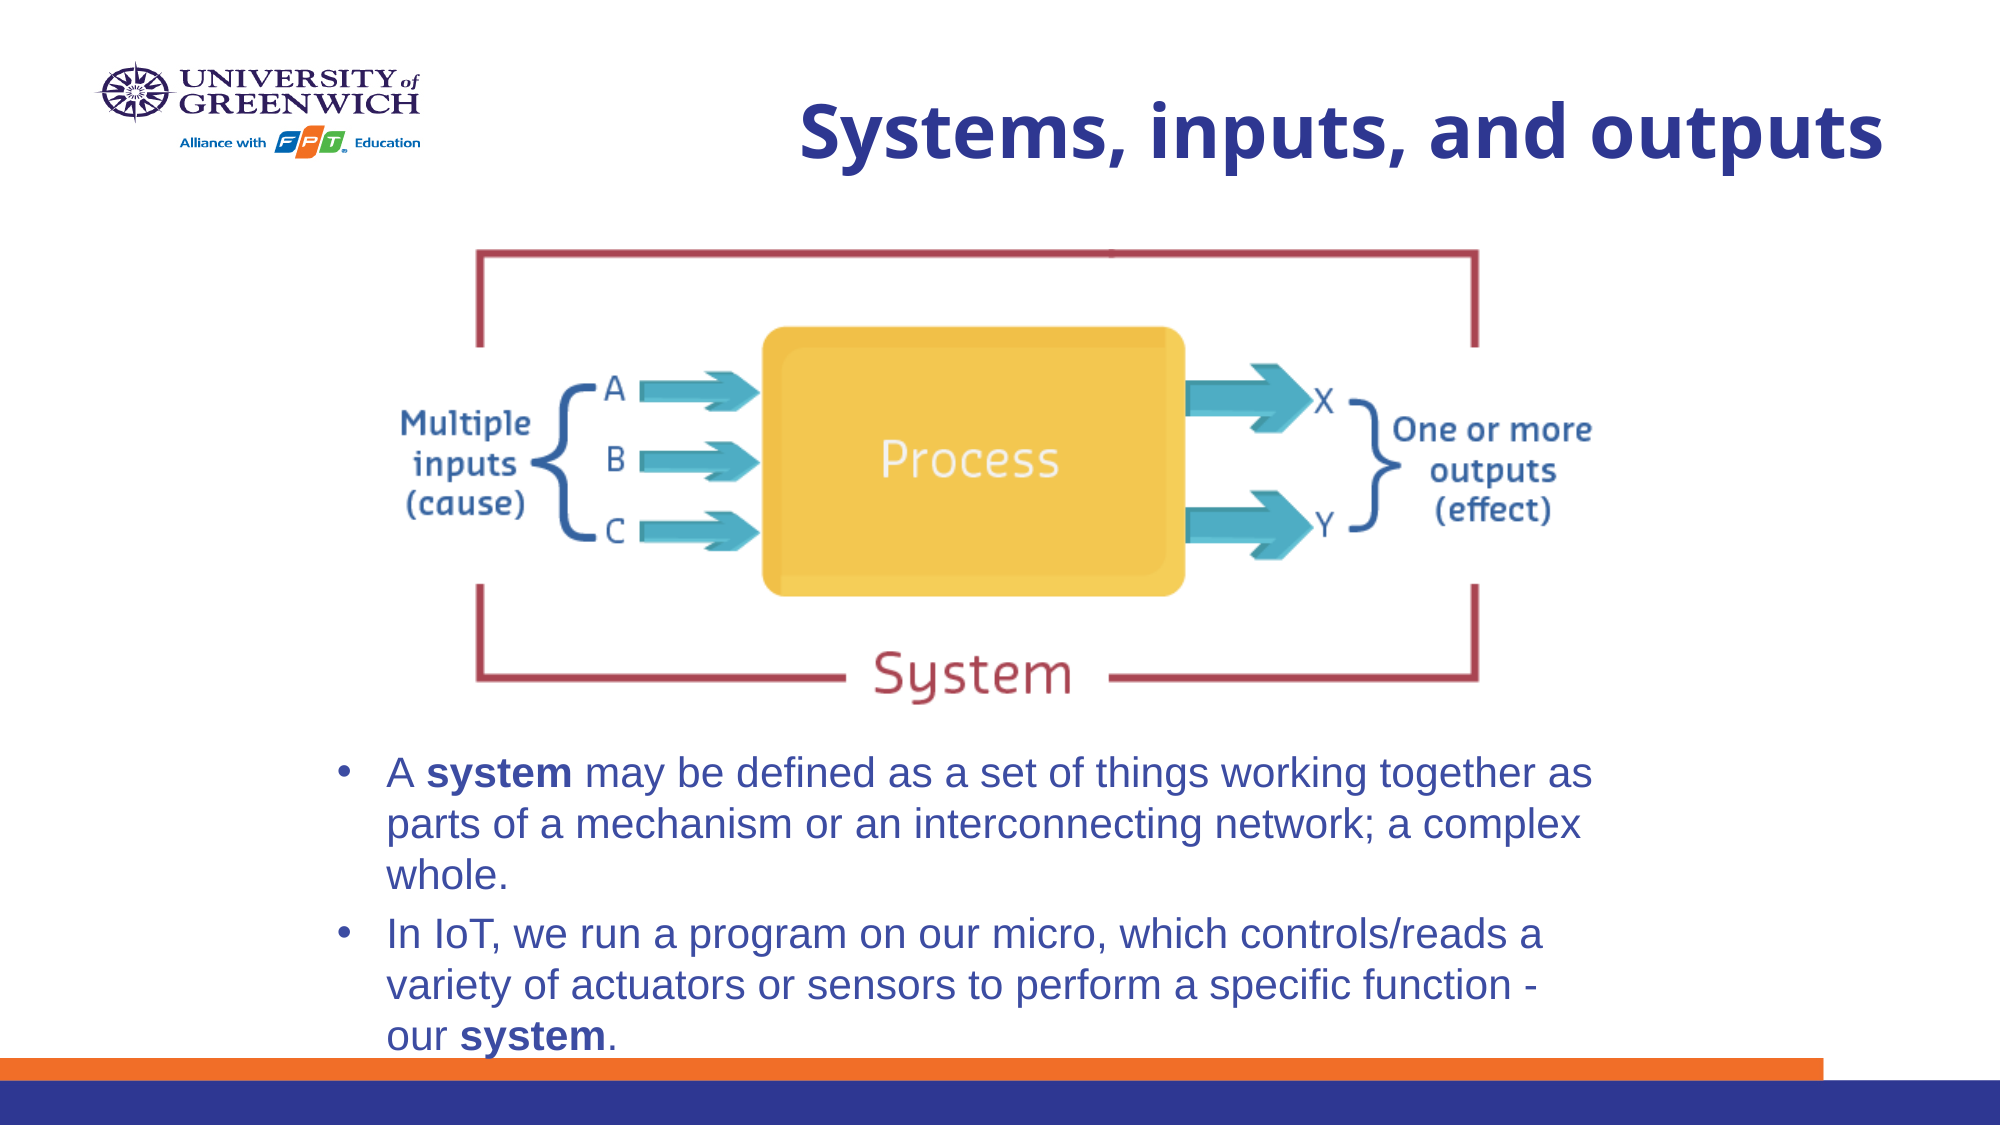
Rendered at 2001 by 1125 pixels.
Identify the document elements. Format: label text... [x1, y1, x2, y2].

picture [0, 0, 2000, 1125]
list A system may be defined as a set of things working together as parts of a mechanism or an interconnecting network; a complex whole. In IoT, we run a program on our micro, which controls/reads a variety of actuators or sensors to perform a specific function - our system. [321, 737, 1672, 1068]
title Systems, inputs, and outputs [752, 76, 1900, 209]
